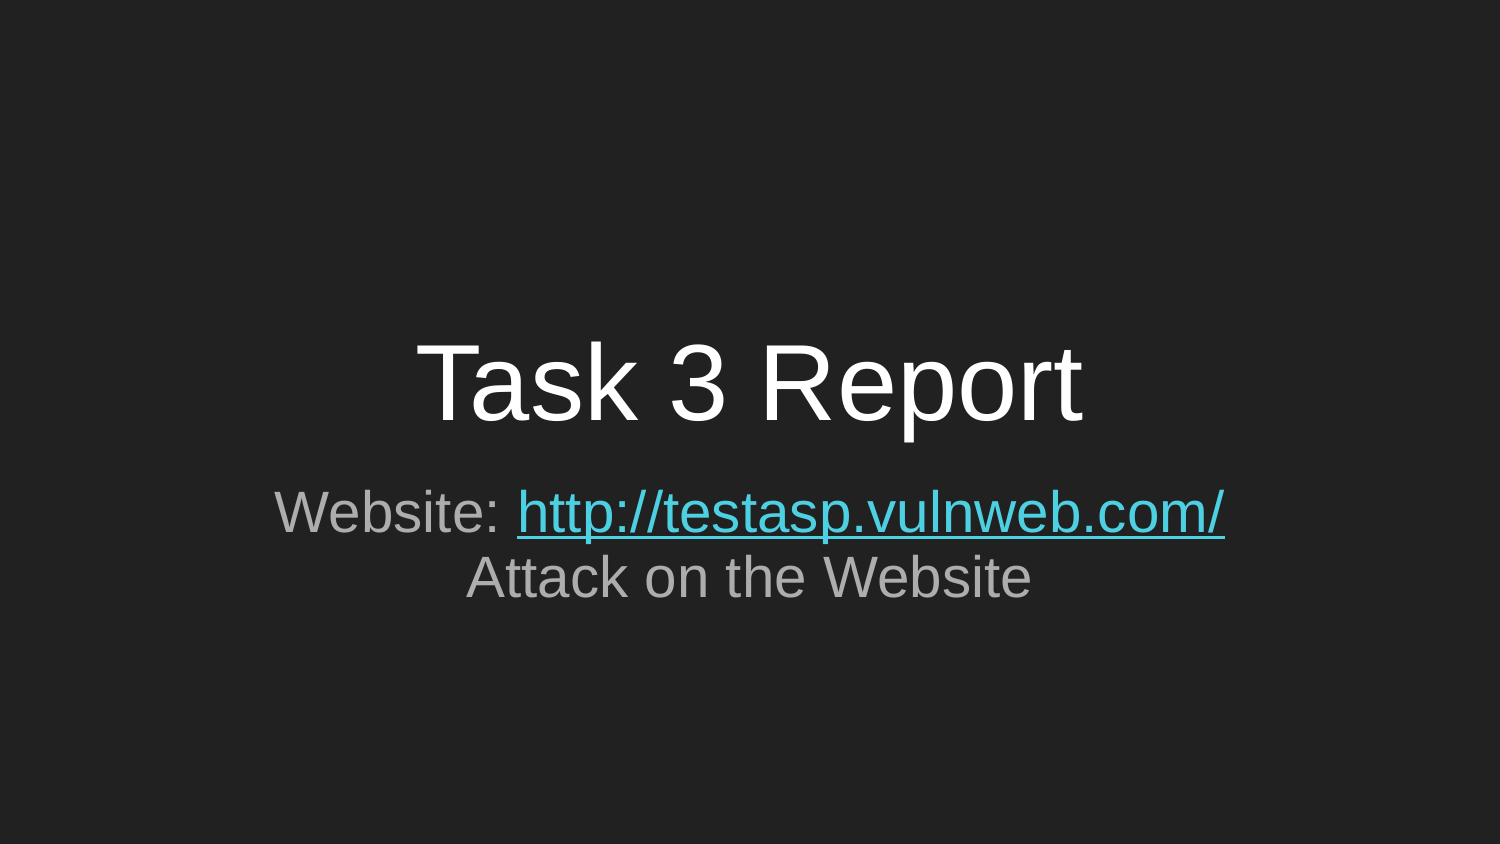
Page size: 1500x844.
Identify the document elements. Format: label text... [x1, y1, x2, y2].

title Task 3 Report [51, 122, 1449, 459]
subtitle Website: http://testasp.vulnweb.com/ Attack on the Website [51, 464, 1449, 662]
